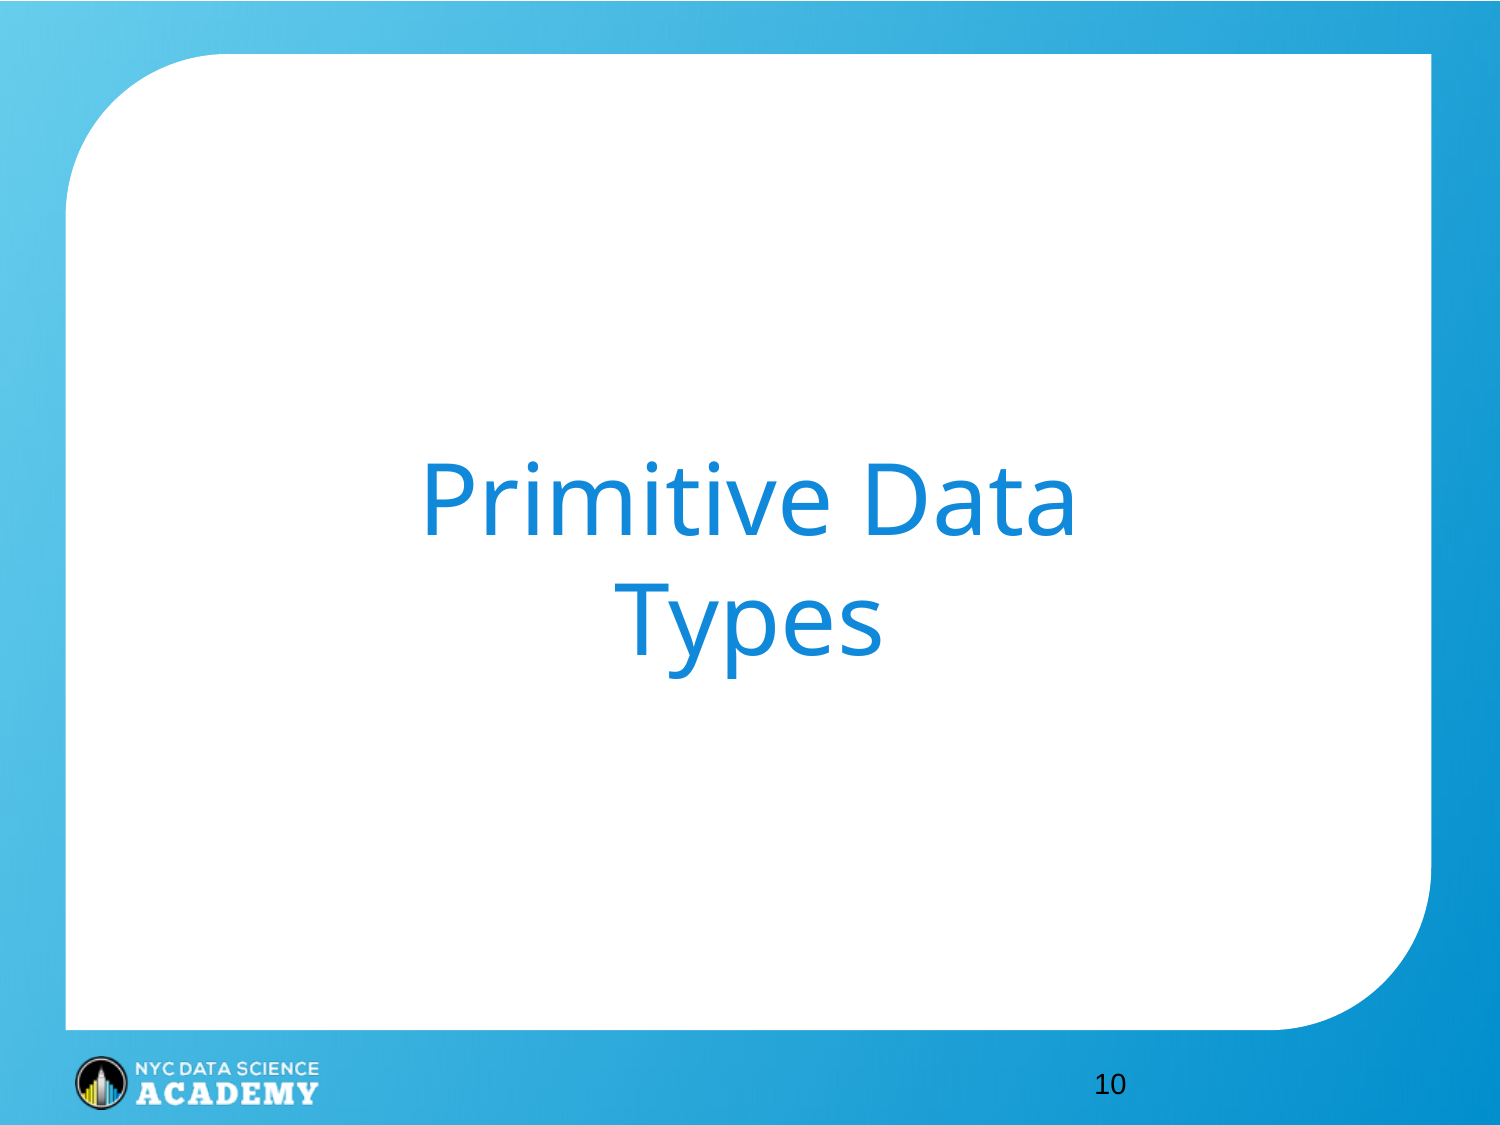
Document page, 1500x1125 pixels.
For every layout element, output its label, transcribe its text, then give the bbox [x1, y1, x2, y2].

picture [0, 1, 1500, 1125]
slide_number ‹#› [1079, 1053, 1430, 1114]
text_box Primitive Data Types [318, 427, 1182, 698]
